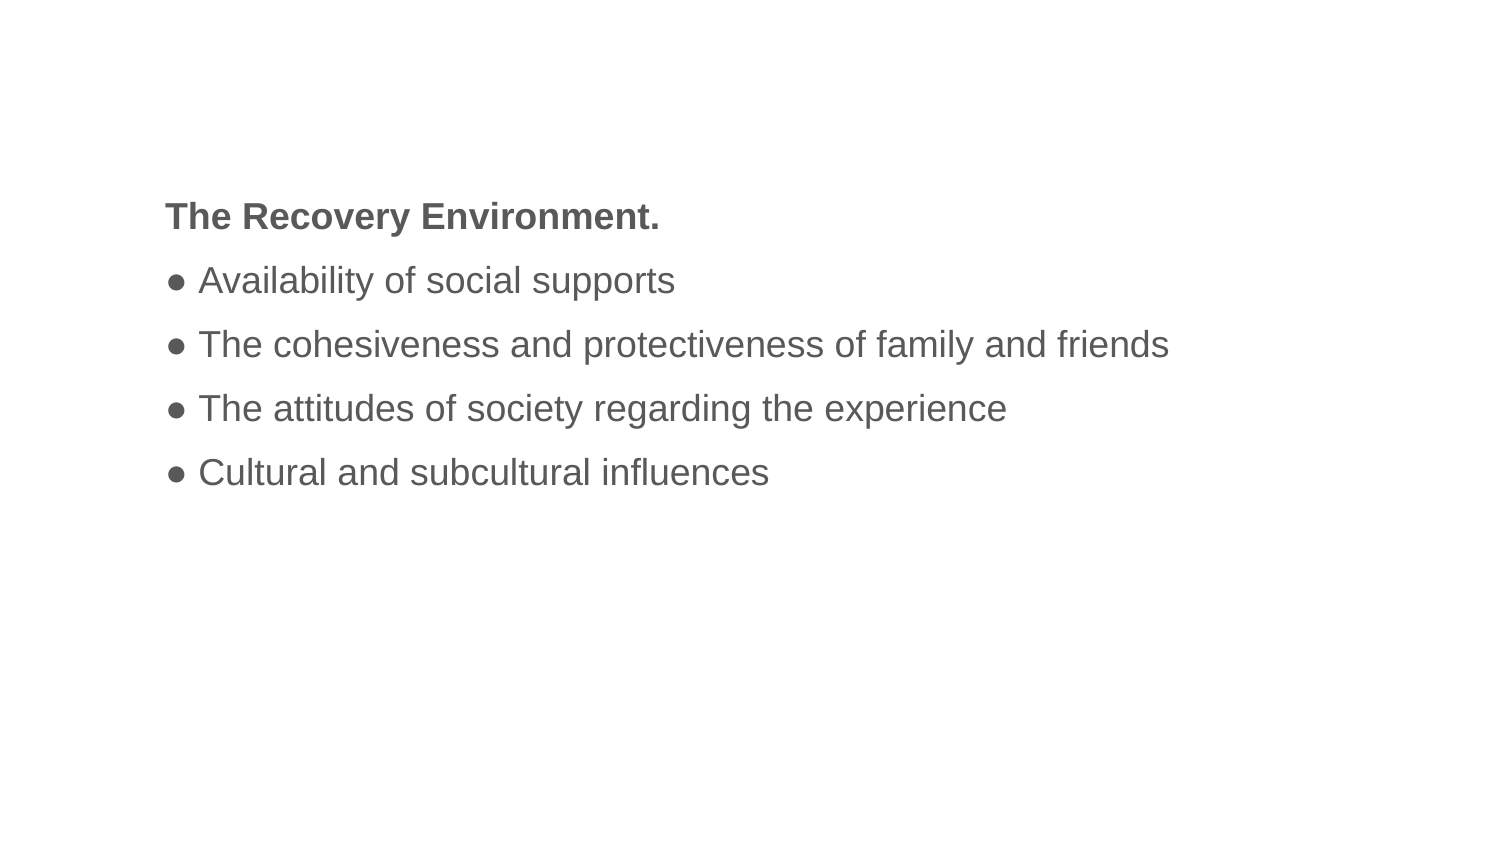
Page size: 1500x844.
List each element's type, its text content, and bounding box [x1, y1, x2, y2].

list The Recovery Environment. ● Availability of social supports ● The cohesiveness and protectiveness of family and friends ● The attitudes of society regarding the experience ● Cultural and subcultural influences [150, 178, 1425, 741]
